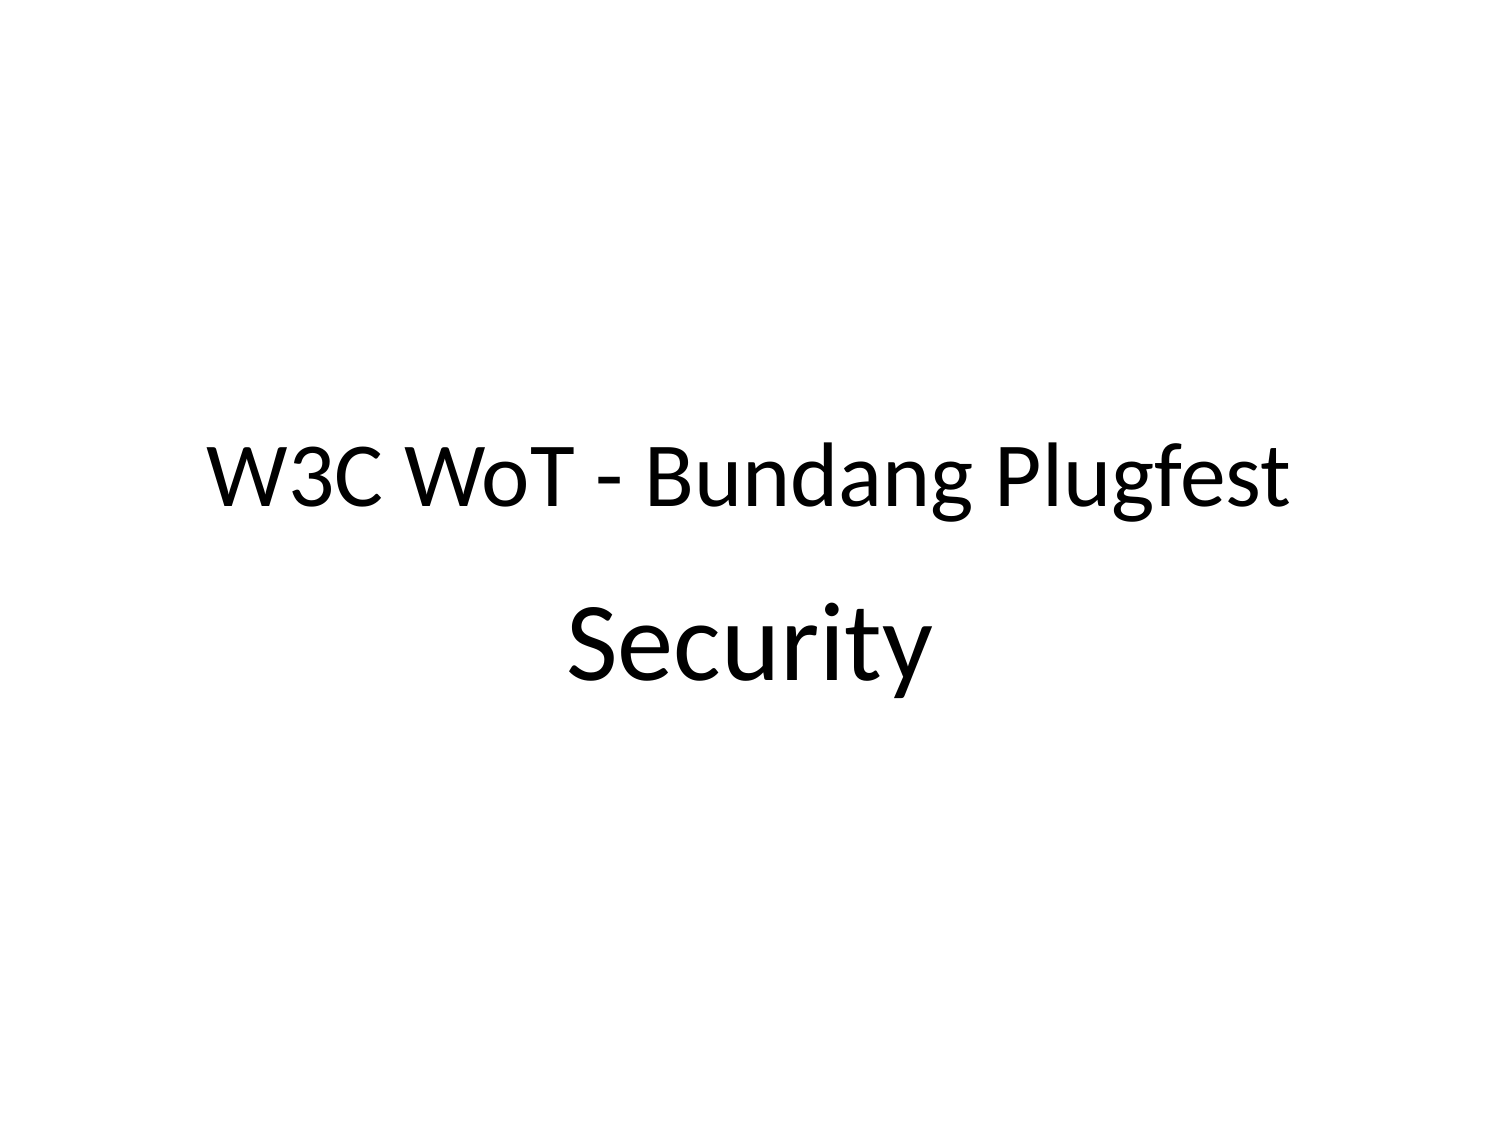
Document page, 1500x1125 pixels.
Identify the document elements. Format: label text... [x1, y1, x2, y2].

subtitle Security [225, 560, 1275, 849]
title W3C WoT - Bundang Plugfest [112, 349, 1388, 591]
